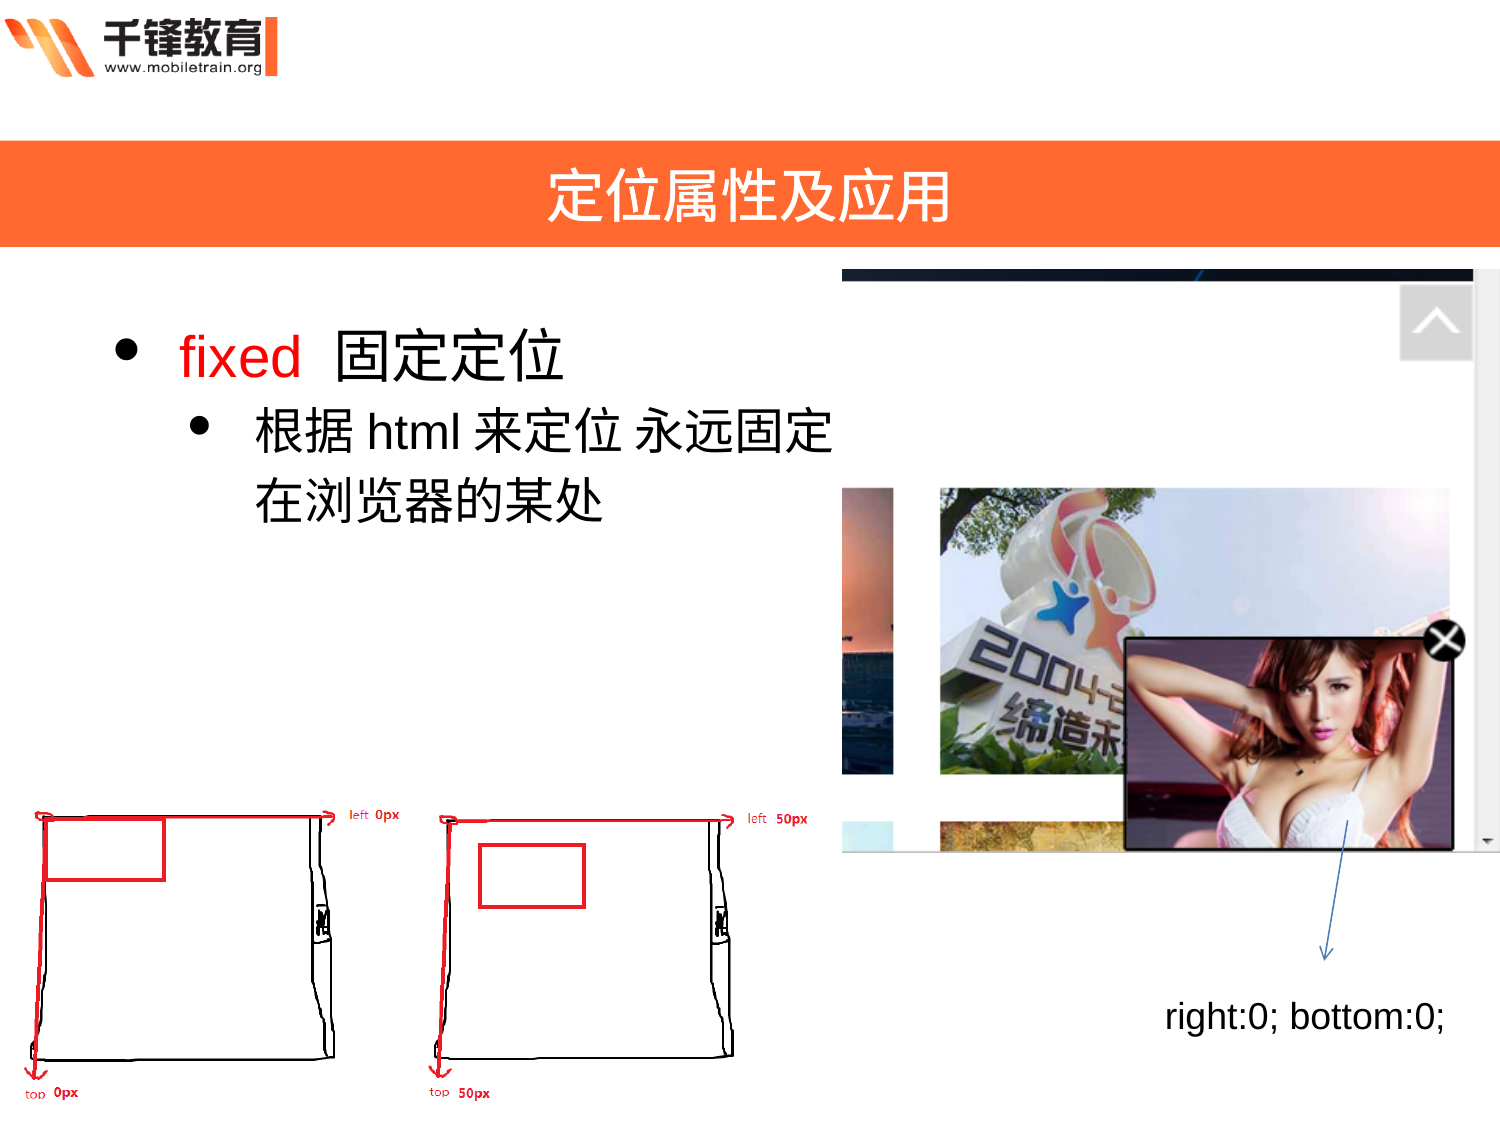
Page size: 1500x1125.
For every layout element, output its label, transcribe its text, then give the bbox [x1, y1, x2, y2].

picture [3, 18, 261, 79]
picture [23, 803, 409, 1102]
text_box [1265, 878, 1407, 903]
picture [424, 805, 821, 1102]
picture [841, 269, 1500, 853]
text_box fixed 固定定位 根据html来定位 永远固定 在浏览器的某处 [74, 312, 1425, 1055]
text_box 定位属性及应用 [0, 140, 1500, 247]
text_box right:0; bottom:0; [1150, 984, 1462, 1045]
